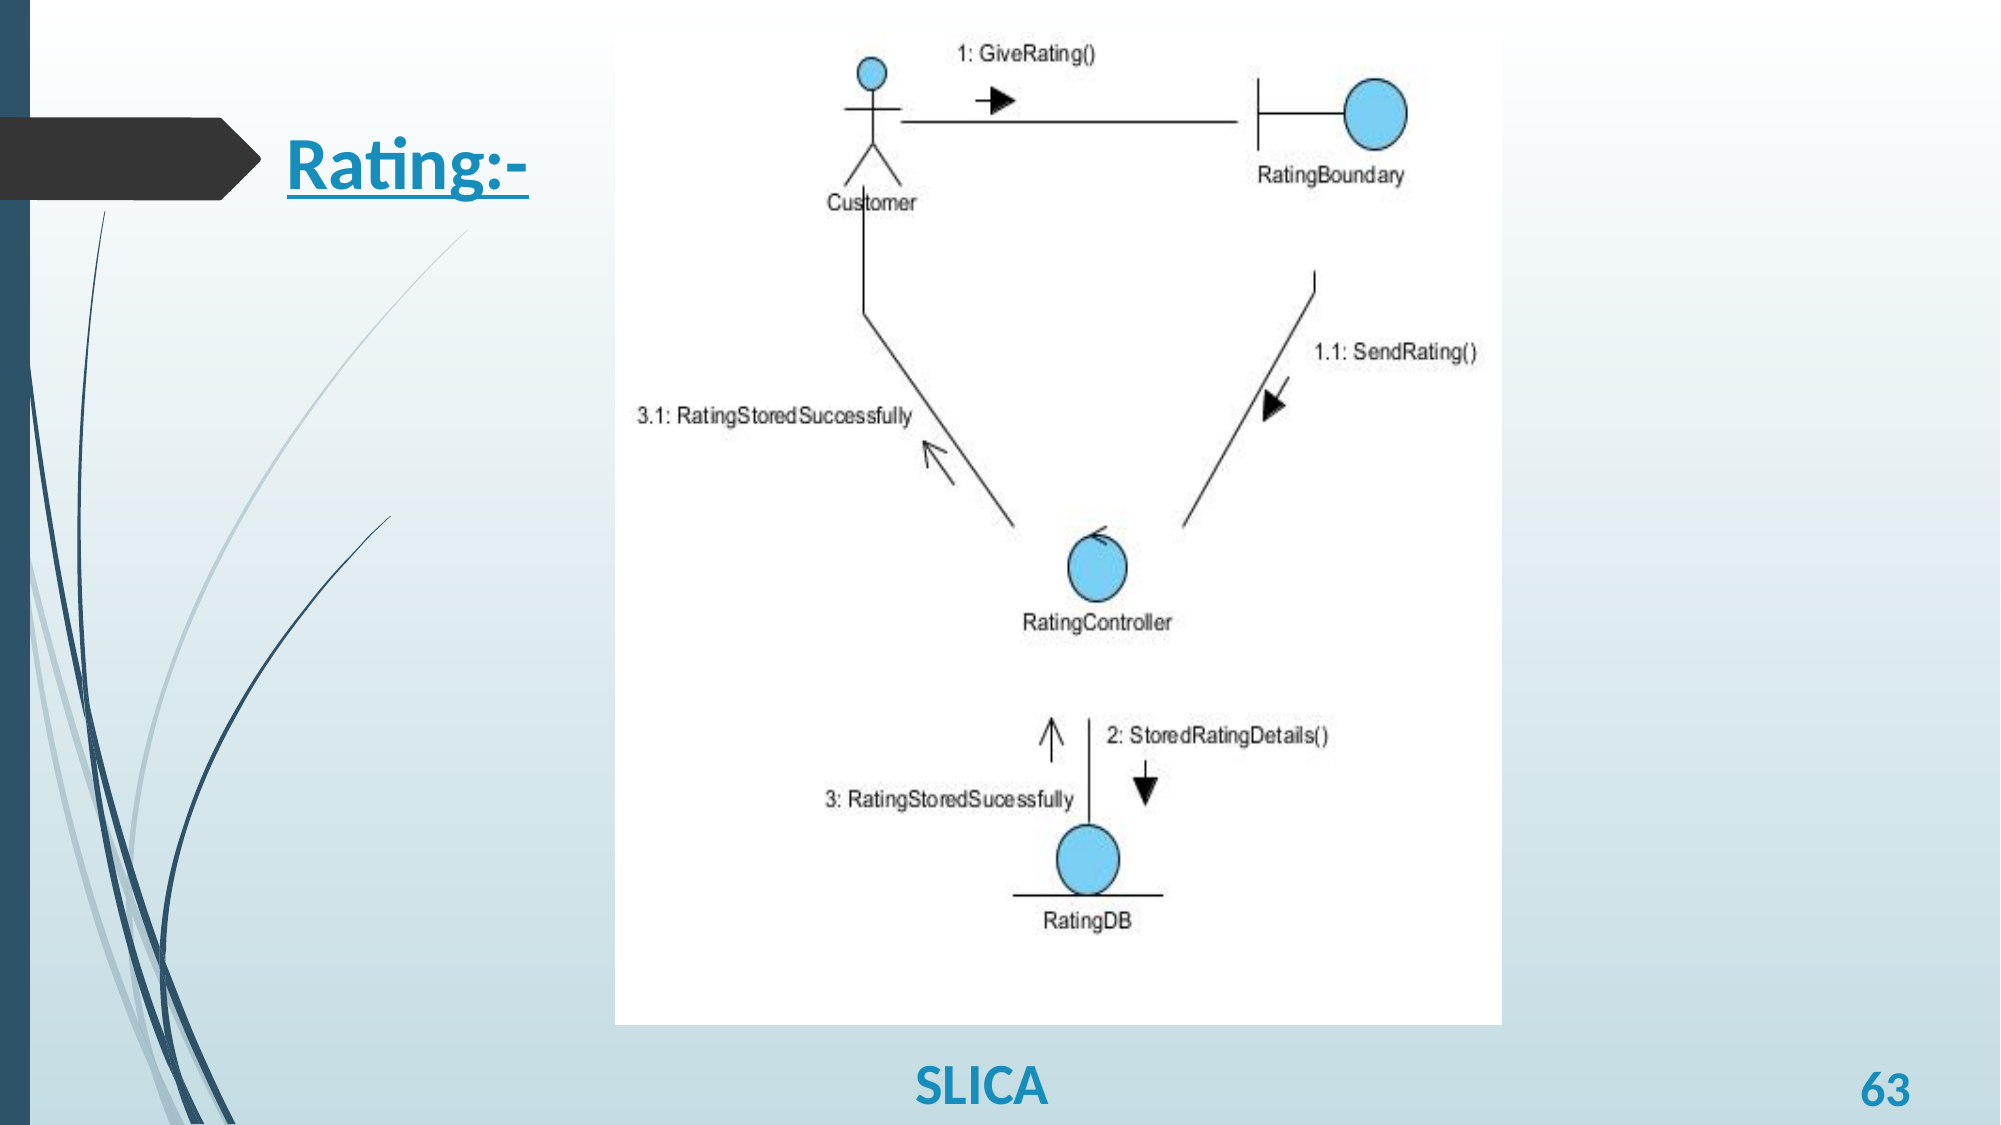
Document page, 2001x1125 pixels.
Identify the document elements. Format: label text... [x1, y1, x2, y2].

text_box SLICA [900, 1039, 1067, 1125]
title Rating:- [271, 107, 566, 215]
picture [615, 32, 1503, 1025]
text_box 63 [1845, 1049, 1927, 1125]
